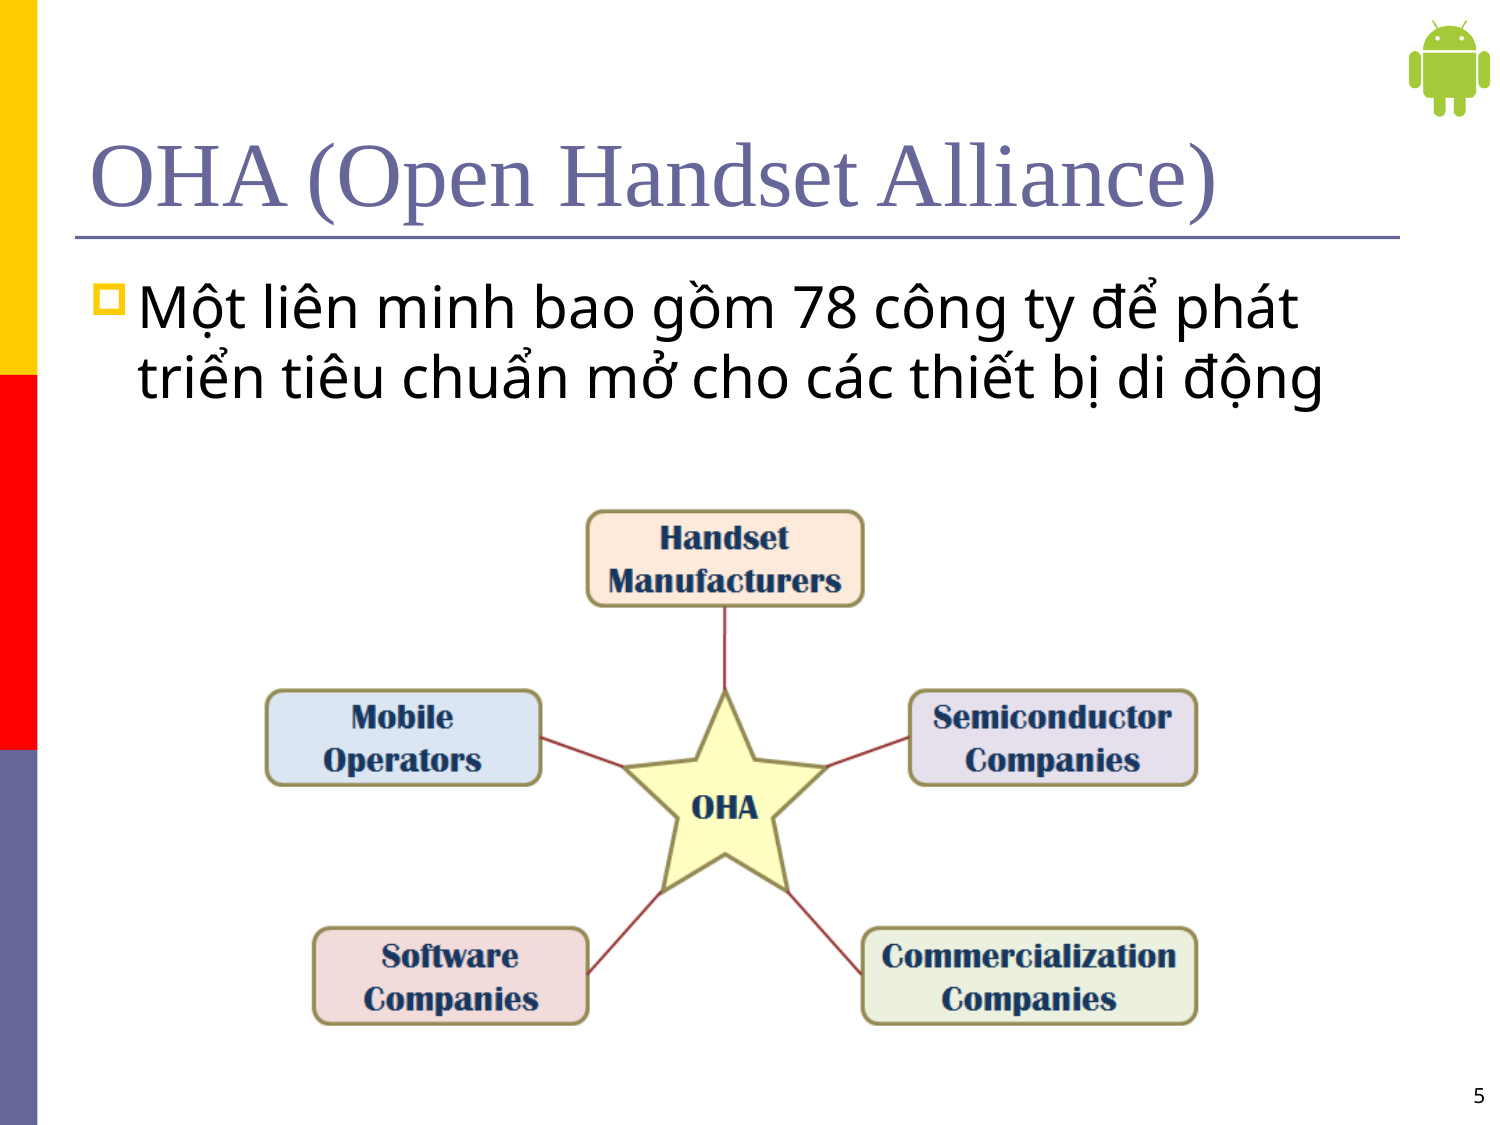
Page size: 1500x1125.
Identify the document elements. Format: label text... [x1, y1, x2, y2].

title OHA (Open Handset Alliance) [75, 45, 1400, 233]
list Một liên minh bao gồm 78 công ty để phát triển tiêu chuẩn mở cho các thiết bị di động [75, 262, 1355, 450]
picture [237, 487, 1222, 1051]
picture [1400, 0, 1500, 125]
slide_number 5 [1149, 1074, 1500, 1125]
